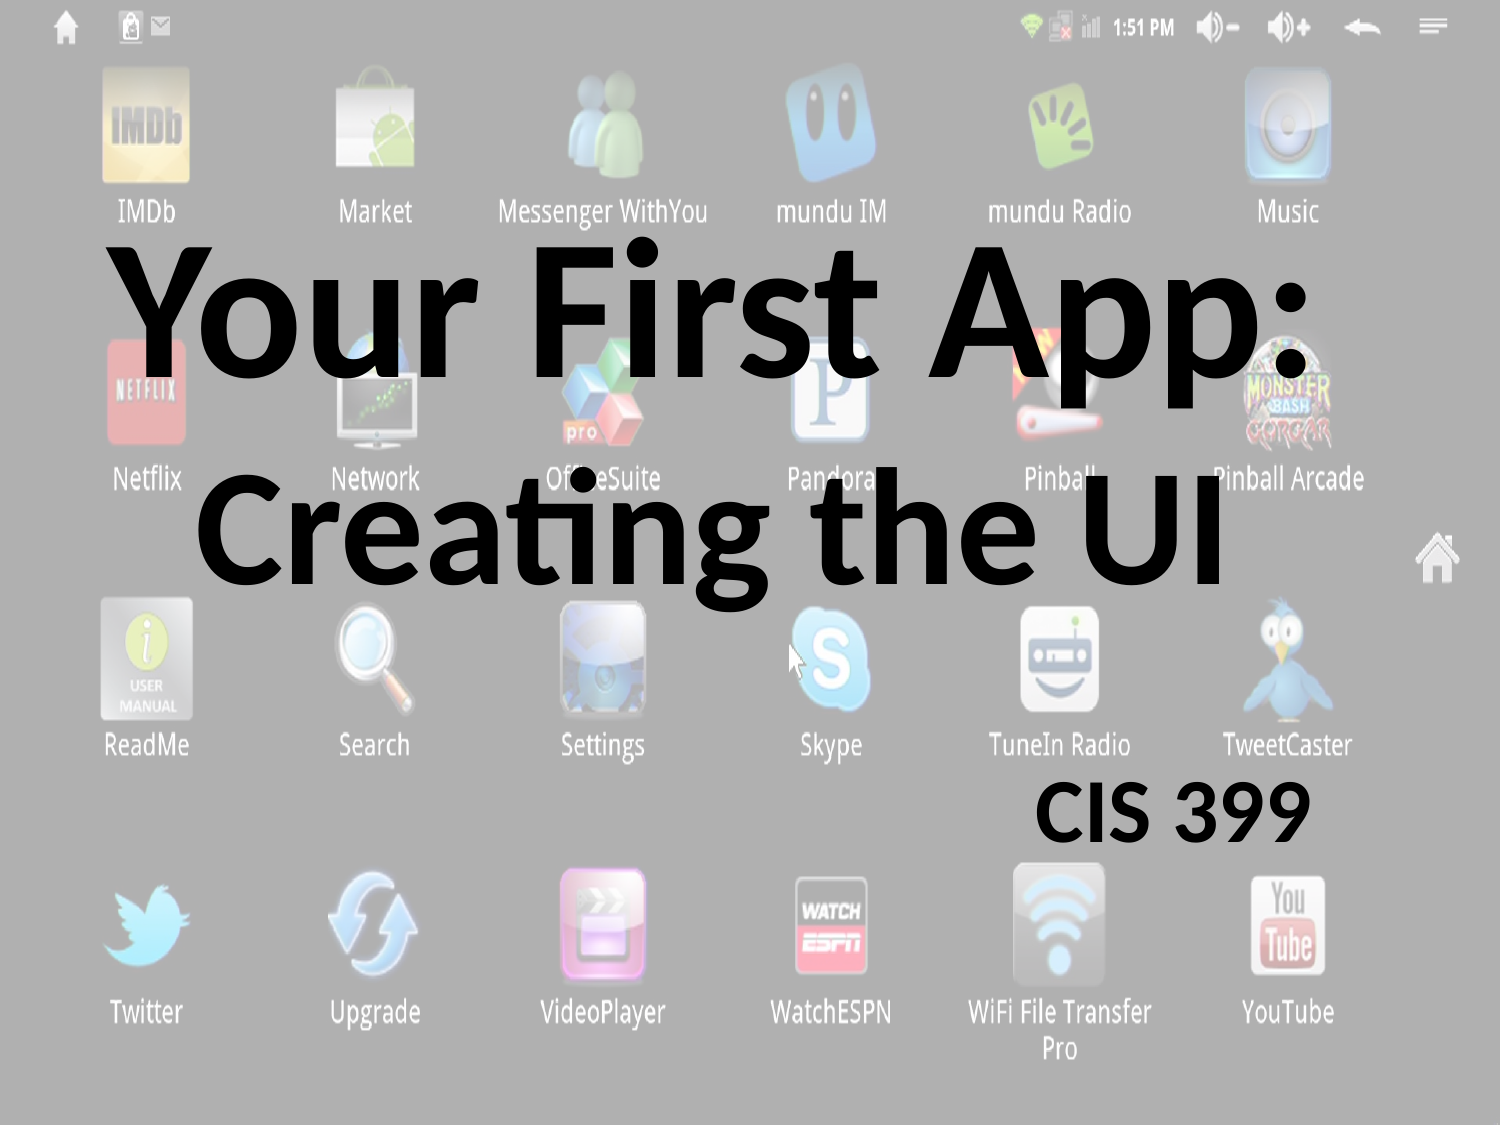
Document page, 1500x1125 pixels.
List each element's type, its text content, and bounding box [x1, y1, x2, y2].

title Your First App: Creating the UI [75, 51, 1352, 744]
subtitle CIS 399 [977, 743, 1370, 901]
